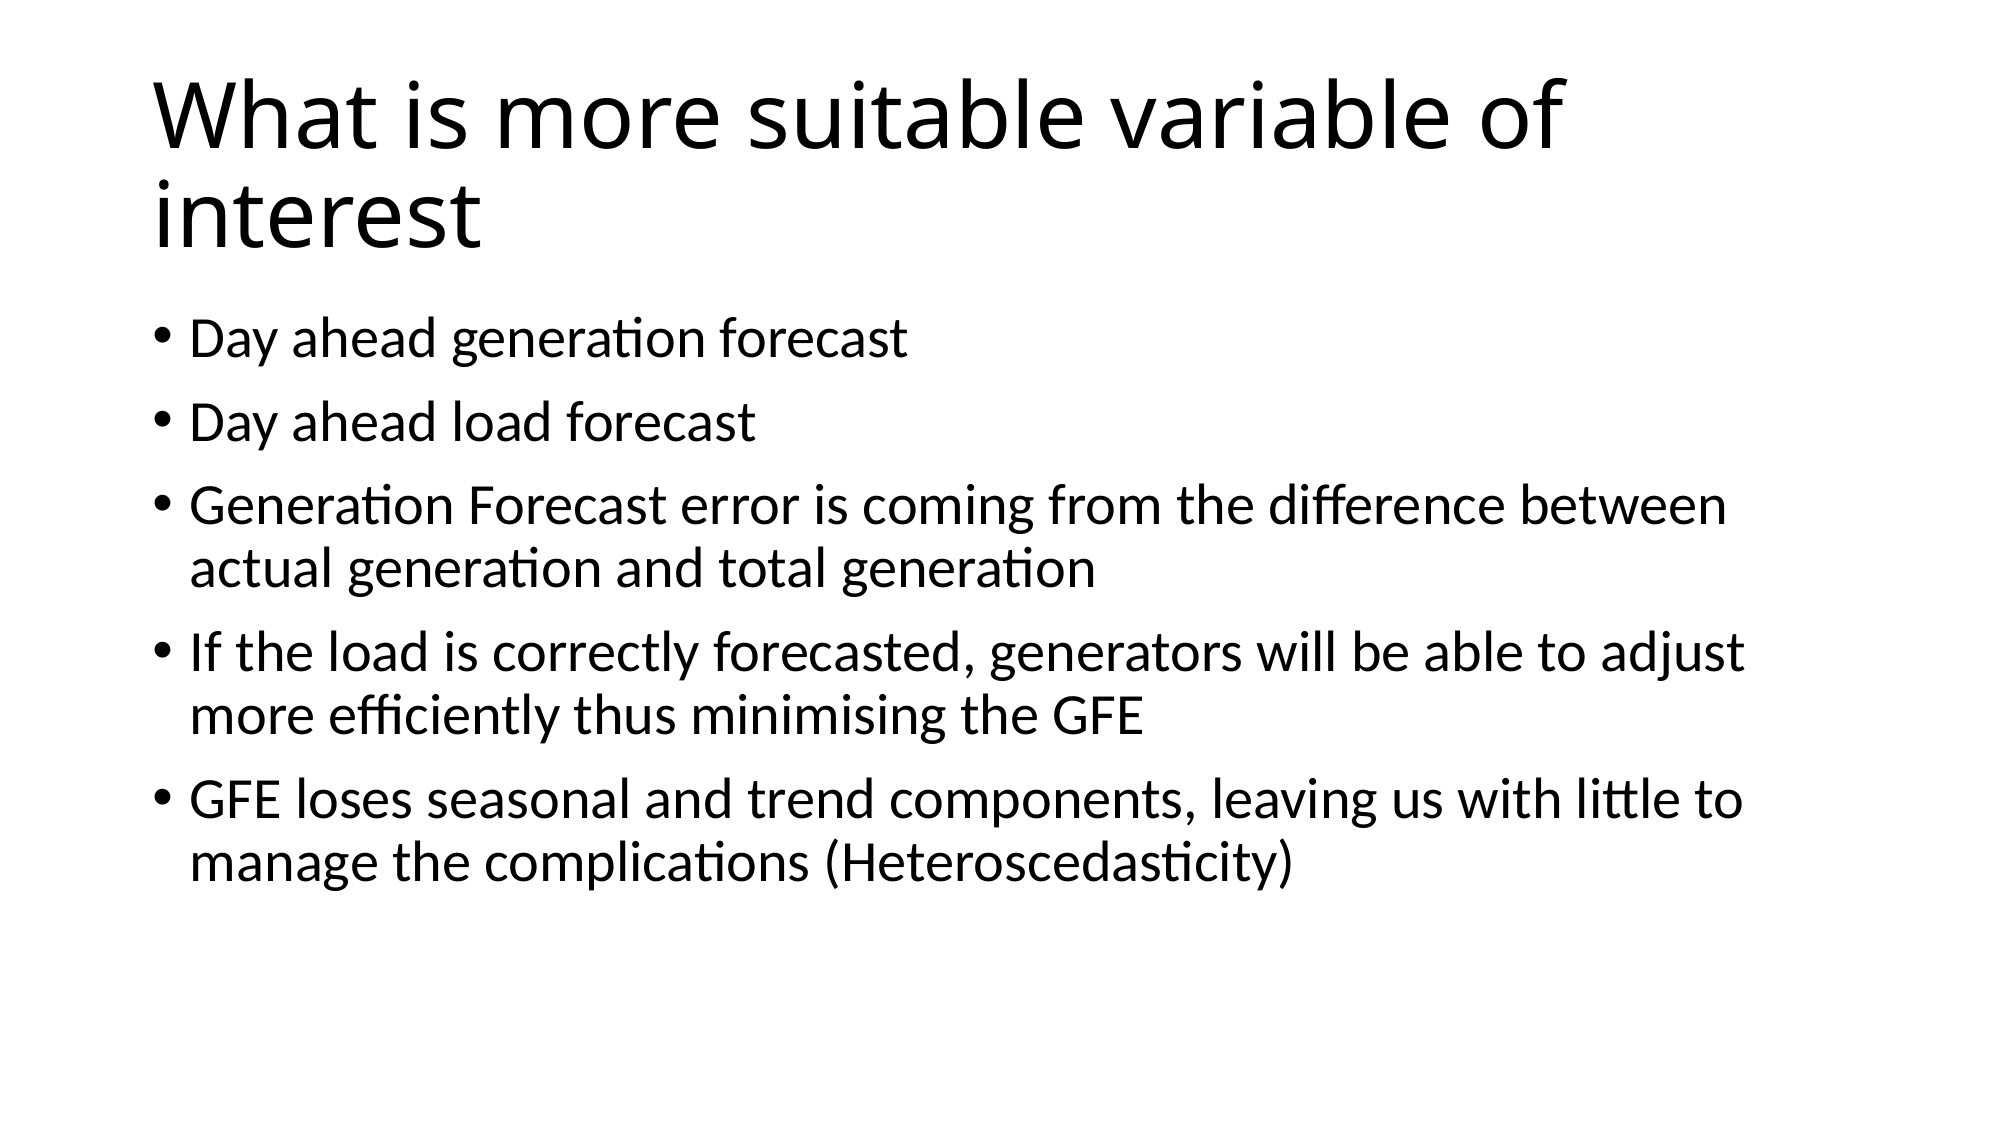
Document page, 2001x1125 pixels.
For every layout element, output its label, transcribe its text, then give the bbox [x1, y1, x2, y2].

list Day ahead generation forecast Day ahead load forecast Generation Forecast error is coming from the difference between actual generation and total generation If the load is correctly forecasted, generators will be able to adjust more efficiently thus minimising the GFE GFE loses seasonal and trend components, leaving us with little to manage the complications (Heteroscedasticity) [137, 299, 1863, 1014]
title What is more suitable variable of interest [137, 59, 1863, 278]
